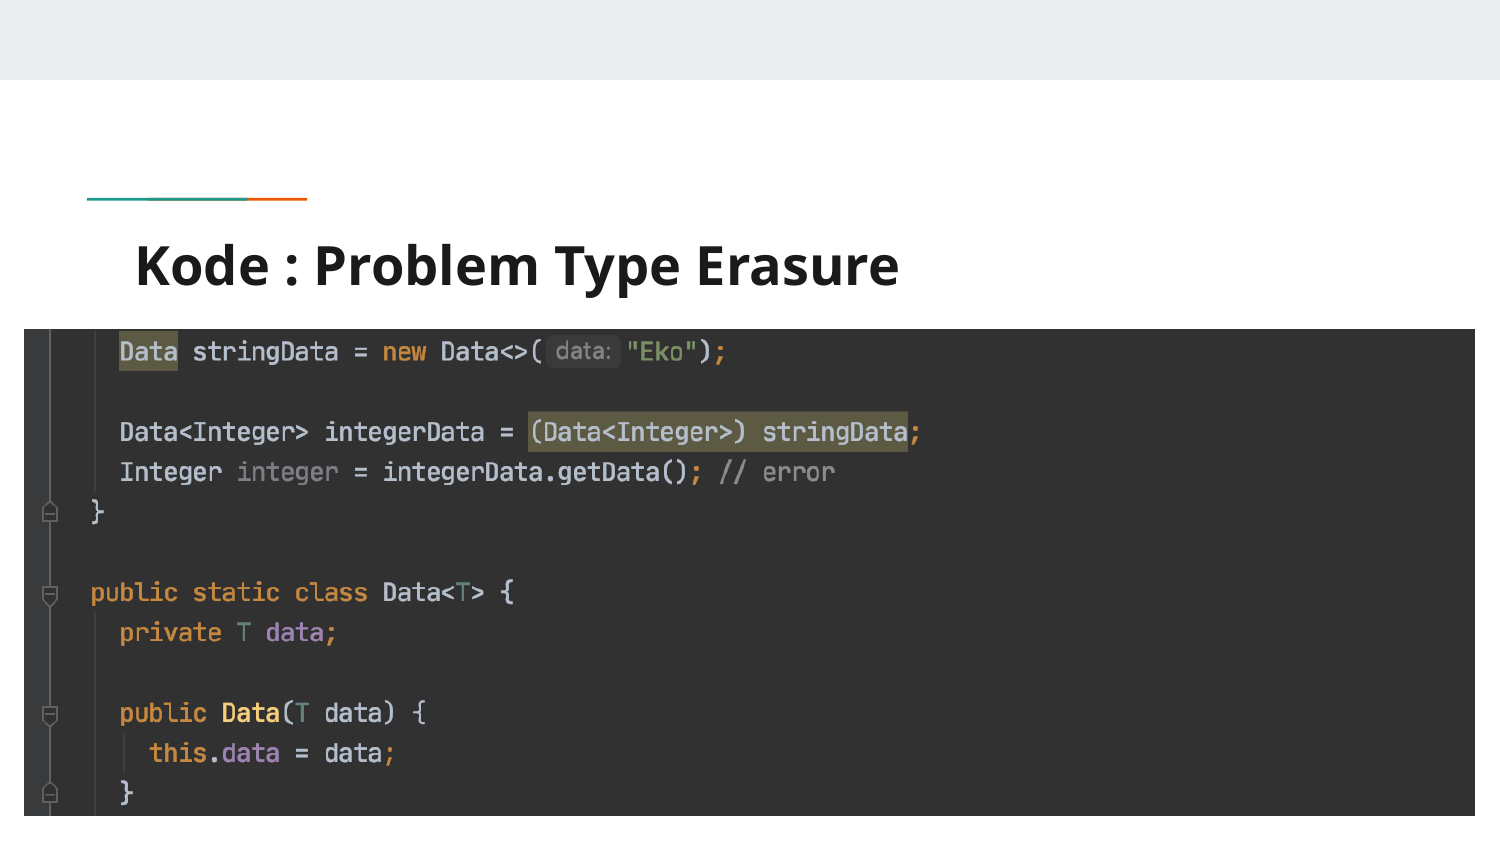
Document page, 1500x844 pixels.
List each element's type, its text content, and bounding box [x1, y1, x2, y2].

picture [24, 328, 1476, 817]
title Kode : Problem Type Erasure [119, 216, 1381, 305]
